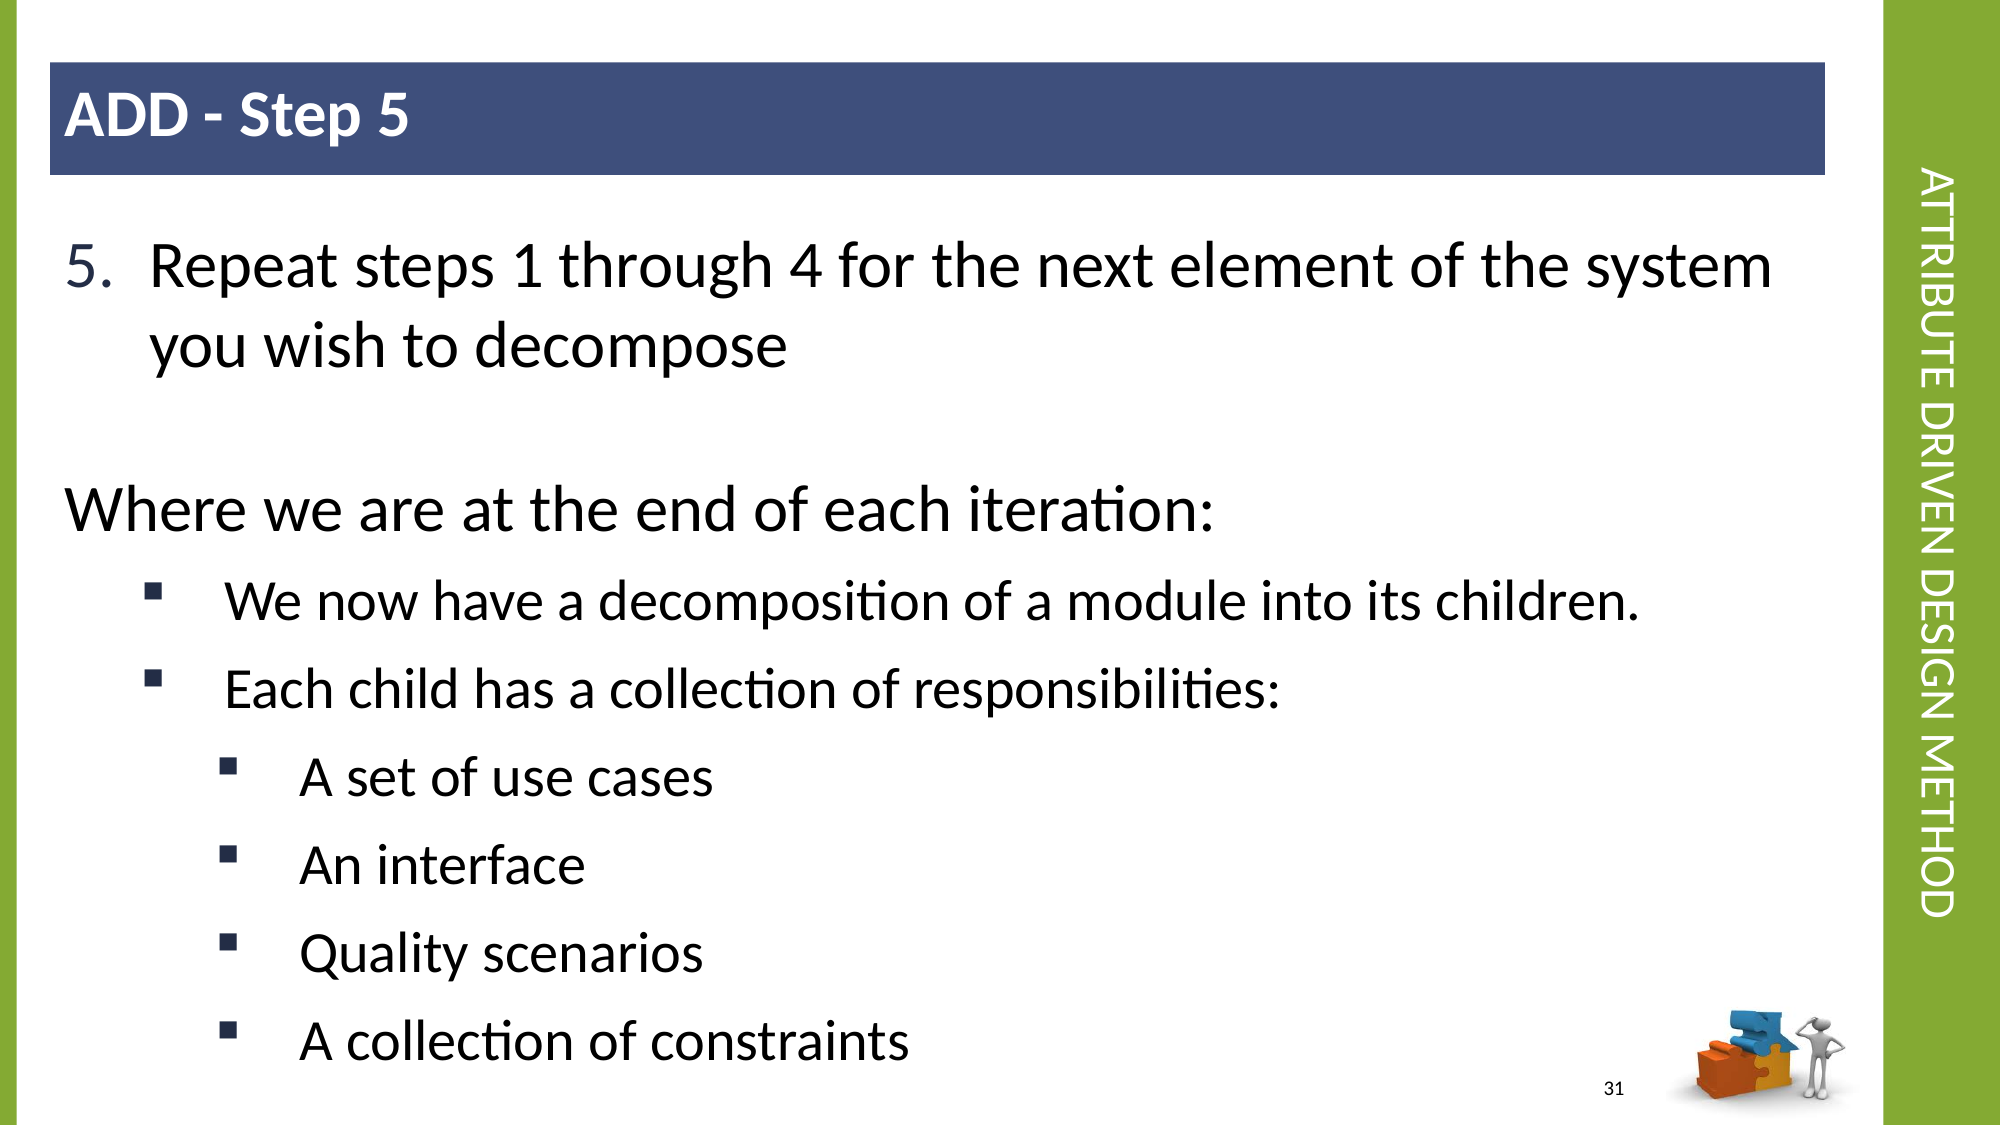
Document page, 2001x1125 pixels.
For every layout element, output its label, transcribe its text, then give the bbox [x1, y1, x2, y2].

picture [1666, 974, 1868, 1125]
title Attribute Driven Design Method [1883, 62, 2000, 1025]
slide_number 31 [1422, 1081, 1640, 1112]
list ADD - Step 5 [50, 62, 1825, 175]
text_box Repeat steps 1 through 4 for the next element of the system you wish to decompose Where we are at the end of each iteration: We now have a decomposition of a module into its children. Each child has a collection of responsibilities: A set of use cases An interface Quality scenarios A collection of constraints [50, 213, 1825, 1081]
